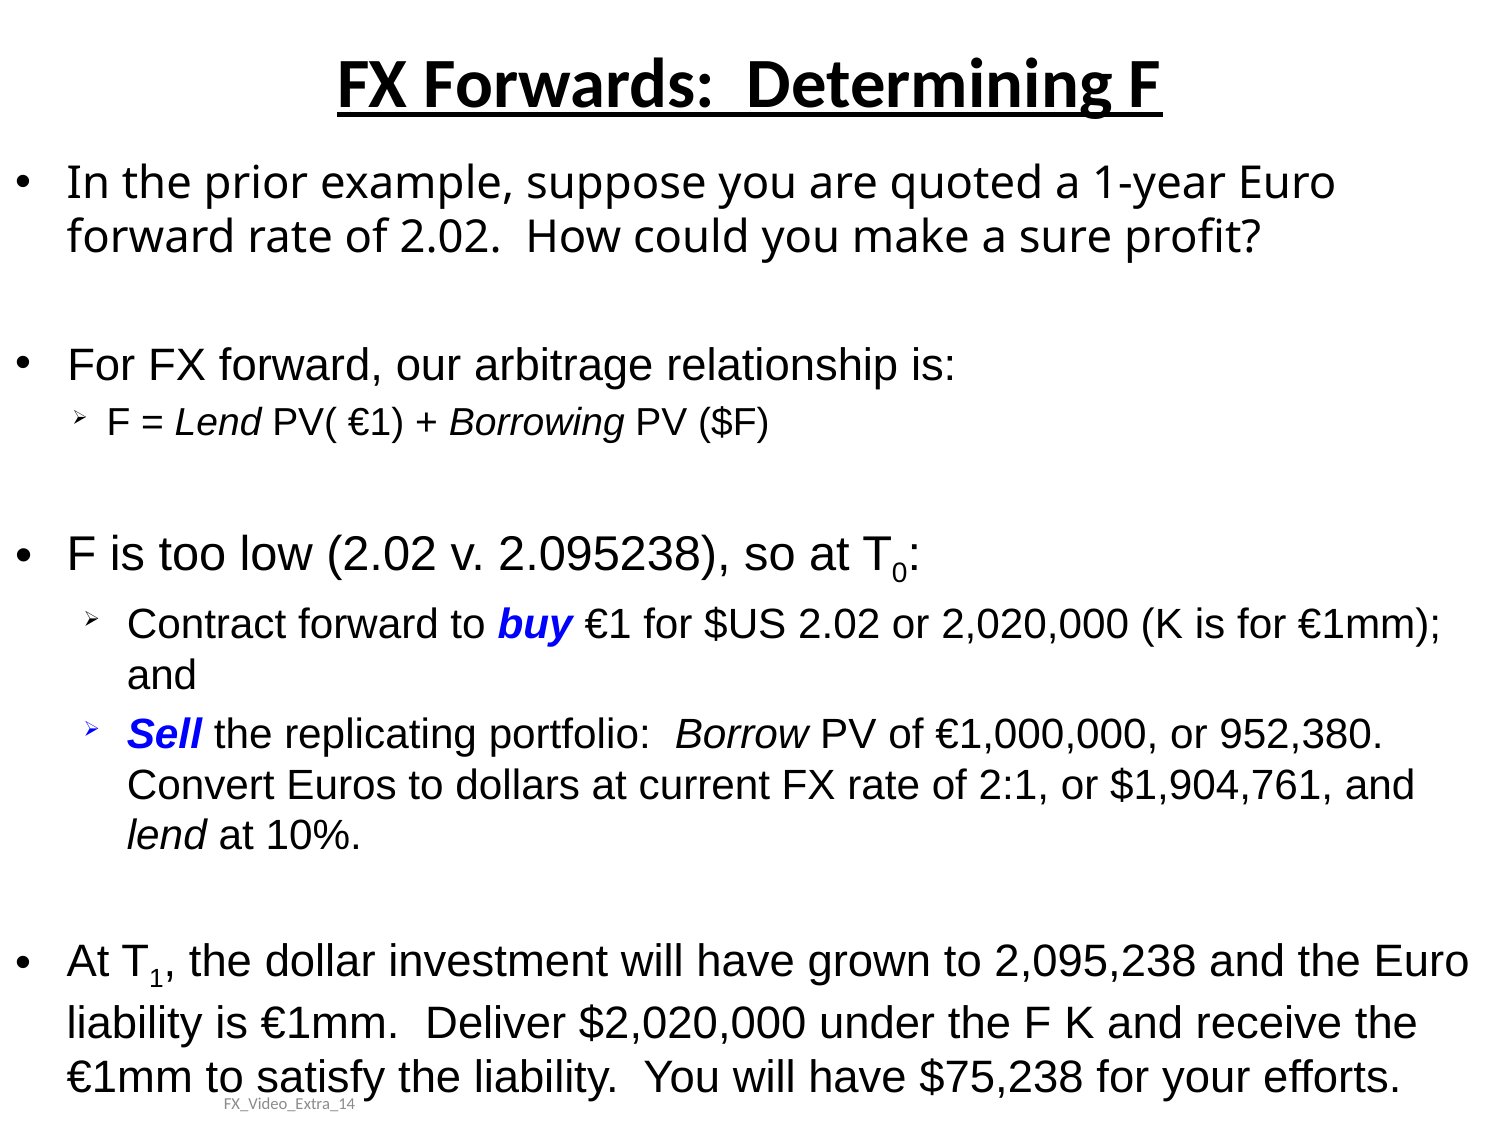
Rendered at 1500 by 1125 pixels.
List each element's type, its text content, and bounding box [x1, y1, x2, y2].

footer FX_Video_Extra_14 [52, 1087, 528, 1118]
title FX Forwards: Determining F [75, 29, 1425, 130]
list In the prior example, suppose you are quoted a 1-year Euro forward rate of 2.02. How could you make a sure profit? For FX forward, our arbitrage relationship is: F = Lend PV( €1) + Borrowing PV ($F) F is too low (2.02 v. 2.095238), so at T0: Contract forward to buy €1 for $US 2.02 or 2,020,000 (K is for €1mm); and Sell the replicating portfolio: Borrow PV of €1,000,000, or 952,380. Convert Euros to dollars at current FX rate of 2:1, or $1,904,761, and lend at 10%. At T1, the dollar investment will have grown to 2,095,238 and the Euro liability is €1mm. Deliver $2,020,000 under the F K and receive the €1mm to satisfy the liability. You will have $75,238 for your efforts. [0, 145, 1500, 1125]
